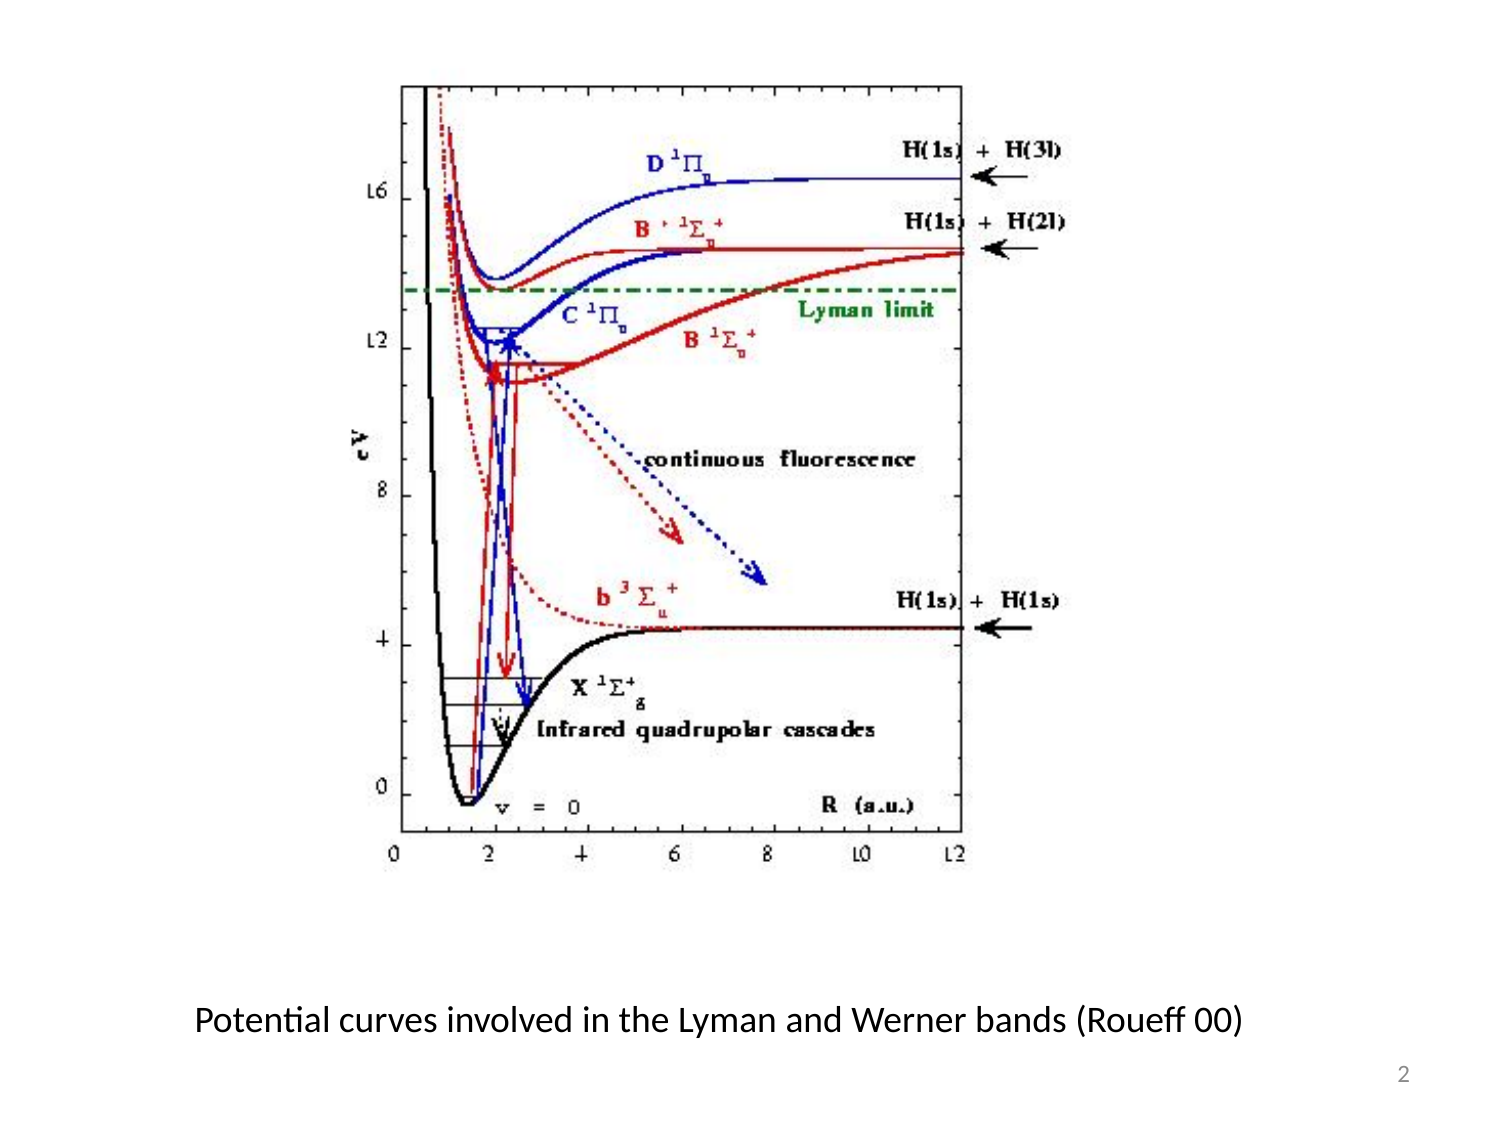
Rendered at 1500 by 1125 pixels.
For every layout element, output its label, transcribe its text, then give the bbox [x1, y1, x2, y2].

slide_number 2 [1074, 1042, 1425, 1103]
text_box Potential curves involved in the Lyman and Werner bands (Roueff 00) [179, 987, 1260, 1048]
picture [301, 37, 1100, 951]
